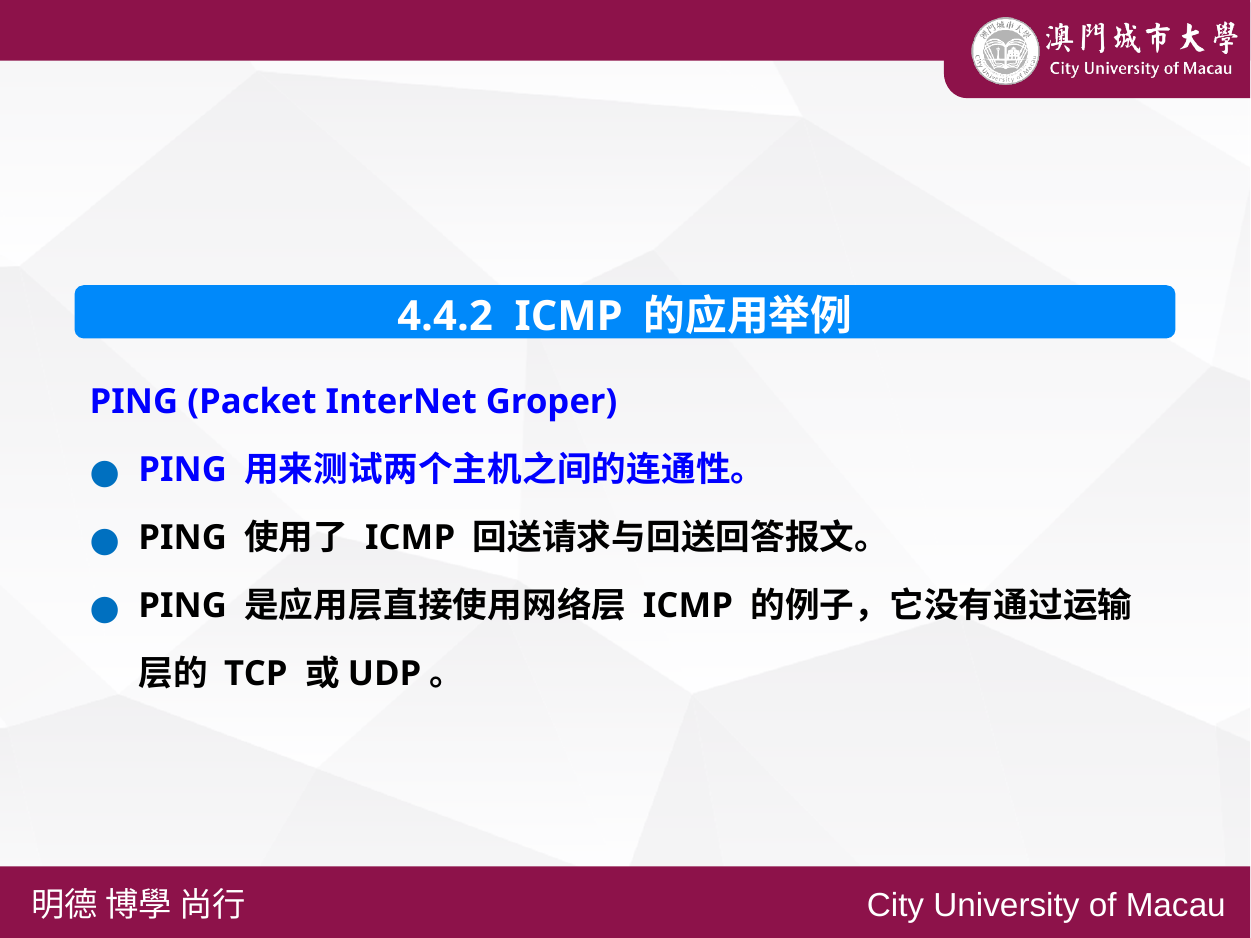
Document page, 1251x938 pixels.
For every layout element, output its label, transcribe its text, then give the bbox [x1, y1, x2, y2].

picture [1048, 59, 1232, 80]
text_box [74, 285, 377, 339]
text_box 4.4.2 ICMP 的应用举例 [377, 280, 873, 344]
picture [1043, 21, 1238, 55]
text_box PING (Packet InterNet Groper) PING 用来测试两个主机之间的连通性。 PING 使用了 ICMP 回送请求与回送回答报文。 PING 是应用层直接使用网络层 ICMP 的例子，它没有通过运输层的 TCP 或UDP。 [74, 344, 1176, 700]
picture [971, 17, 1040, 85]
picture [0, 61, 1251, 866]
text_box [873, 285, 1176, 339]
